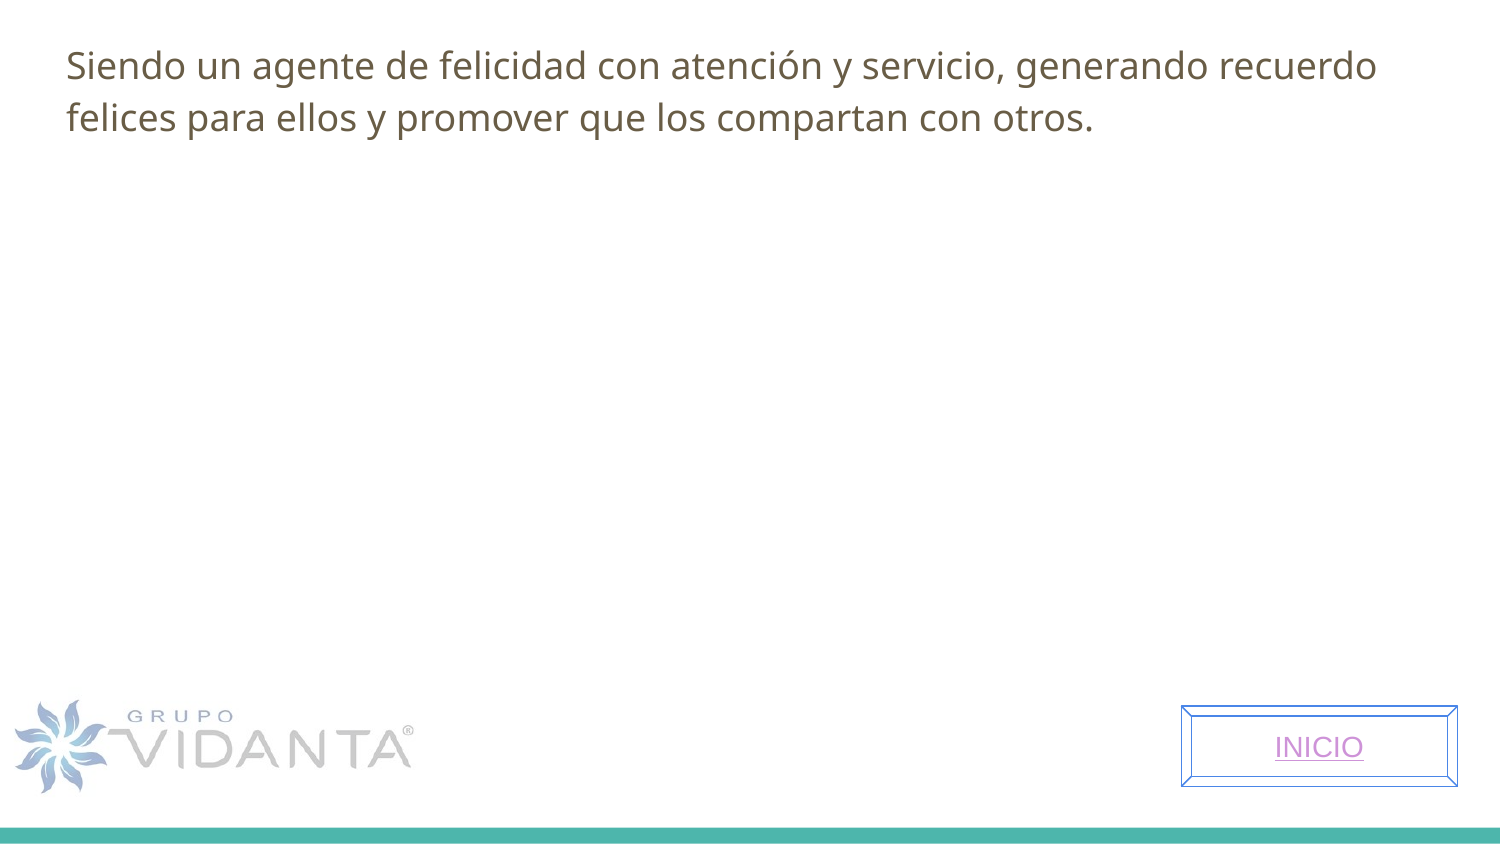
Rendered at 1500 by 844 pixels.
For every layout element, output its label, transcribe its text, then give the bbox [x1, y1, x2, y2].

text_box INICIO [1181, 706, 1458, 787]
list Siendo un agente de felicidad con atención y servicio, generando recuerdo felices para ellos y promover que los compartan con otros. [51, 20, 1449, 562]
picture [0, 673, 431, 820]
